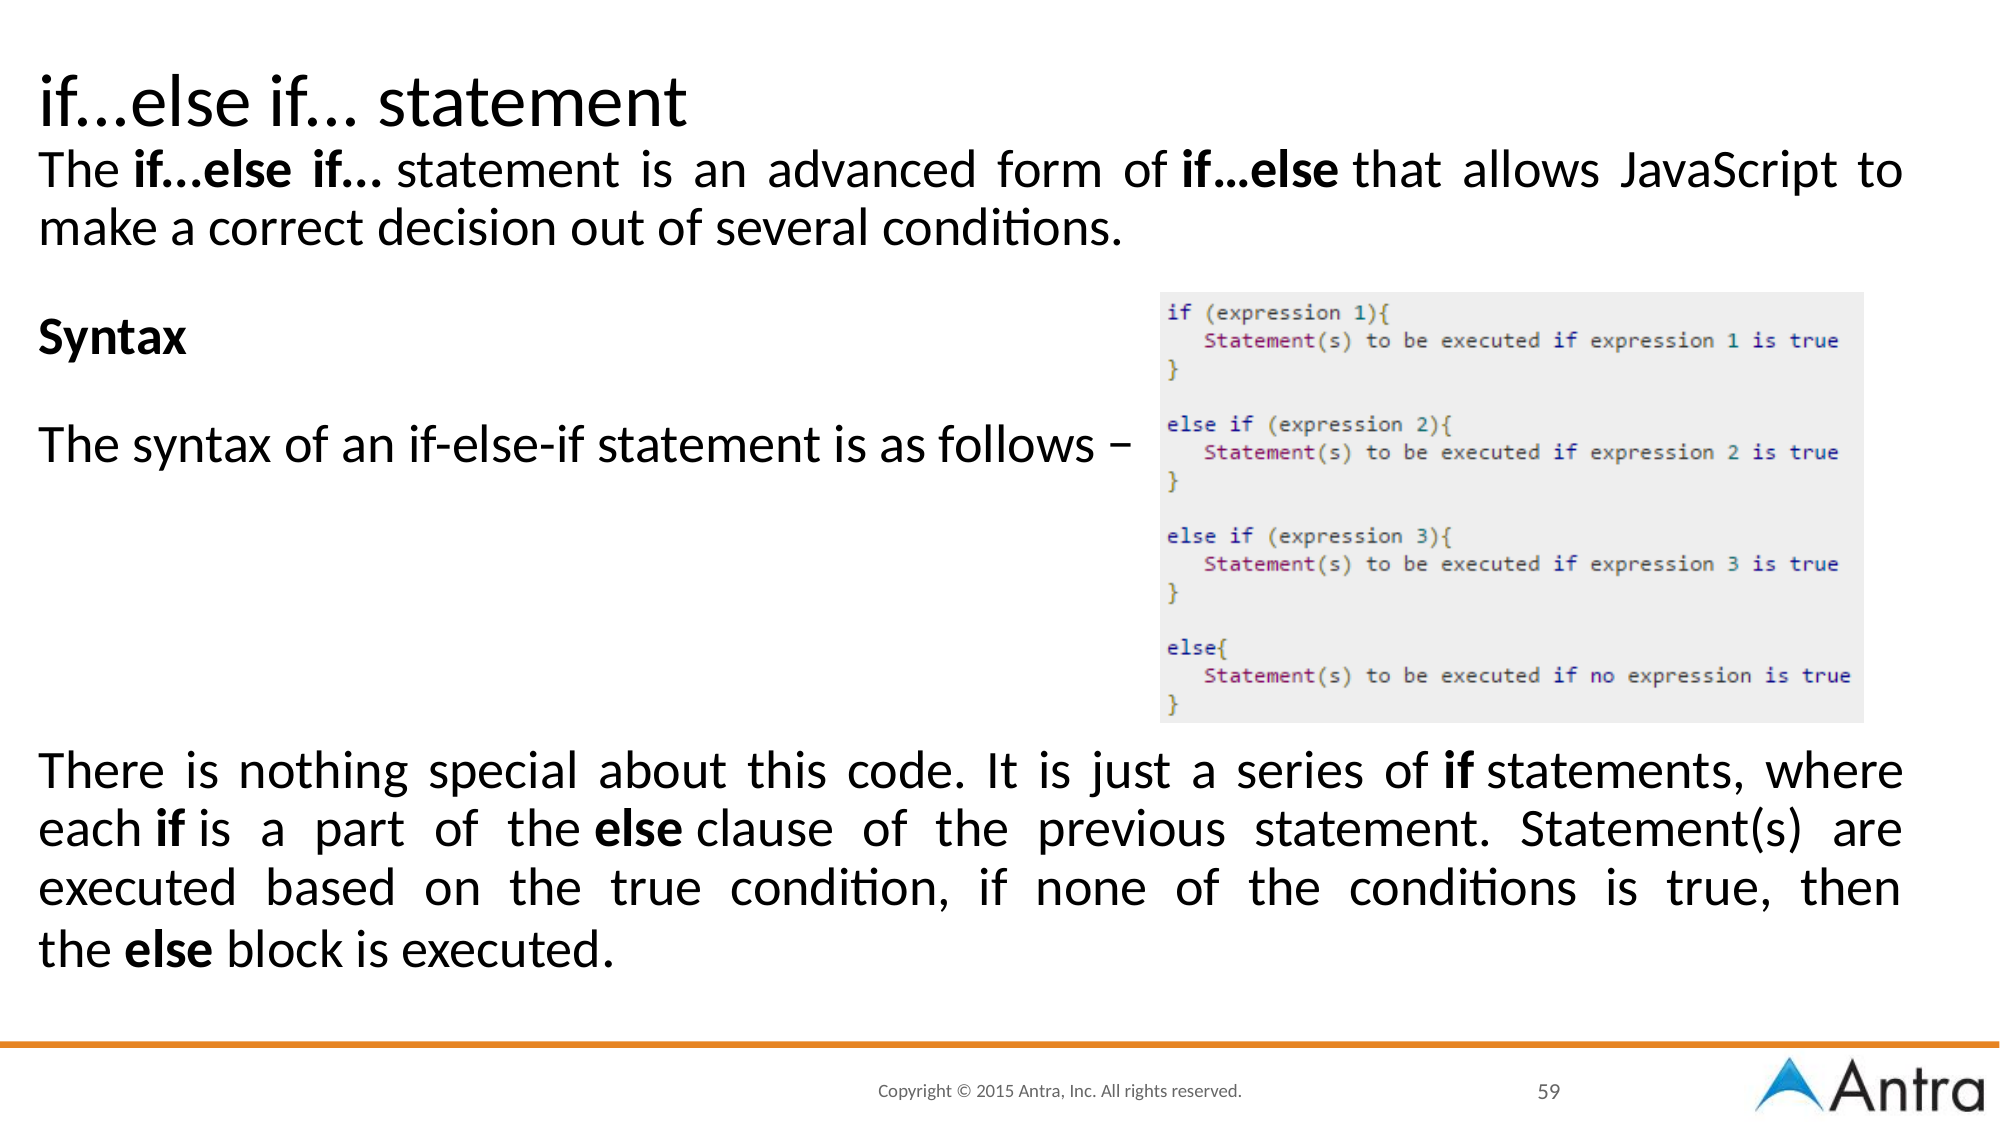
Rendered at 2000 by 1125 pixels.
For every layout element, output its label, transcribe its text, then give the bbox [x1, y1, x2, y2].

slide_number ‹#› [1498, 1075, 1561, 1106]
title if...else if... statement [38, 39, 1864, 140]
picture [1160, 292, 1864, 723]
list The if...else if... statement is an advanced form of if…else that allows JavaScript to make a correct decision out of several conditions. Syntax The syntax of an if-else-if statement is as follows − There is nothing special about this code. It is just a series of if statements, where each if is a part of the else clause of the previous statement. Statement(s) are executed based on the true condition, if none of the conditions is true, then the else block is executed. [38, 140, 1906, 791]
picture [1744, 1048, 1994, 1122]
